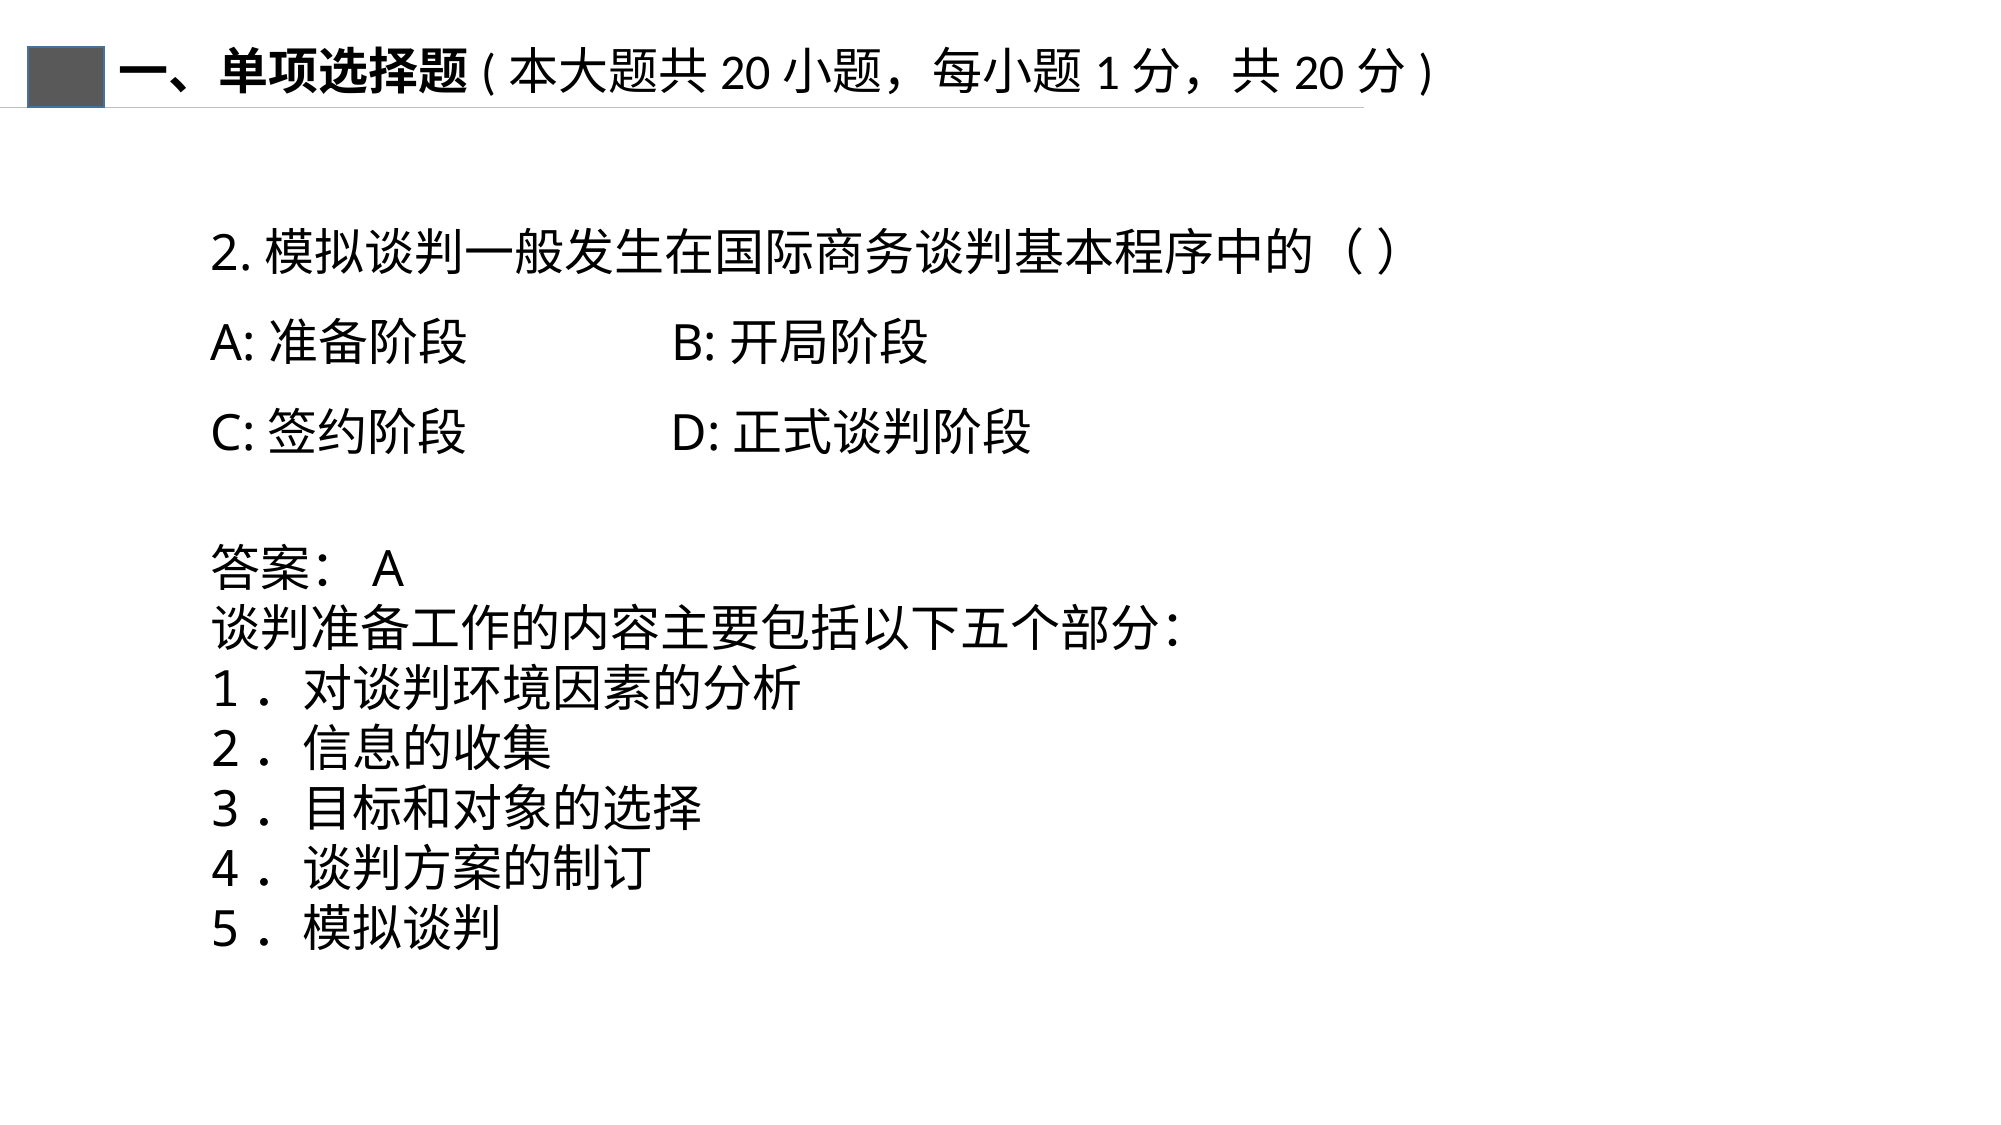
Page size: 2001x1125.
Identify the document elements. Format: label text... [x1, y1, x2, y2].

text_box 2.模拟谈判一般发生在国际商务谈判基本程序中的（ ） A:准备阶段 B:开局阶段 C:签约阶段 D:正式谈判阶段 [195, 183, 1721, 468]
text_box [27, 46, 105, 107]
text_box 一、单项选择题(本大题共20小题，每小题1分，共20分) [104, 31, 1454, 107]
text_box 答案：A 谈判准备工作的内容主要包括以下五个部分： 1．对谈判环境因素的分析 2．信息的收集 3．目标和对象的选择 4．谈判方案的制订 5．模拟谈判 [195, 499, 1980, 964]
